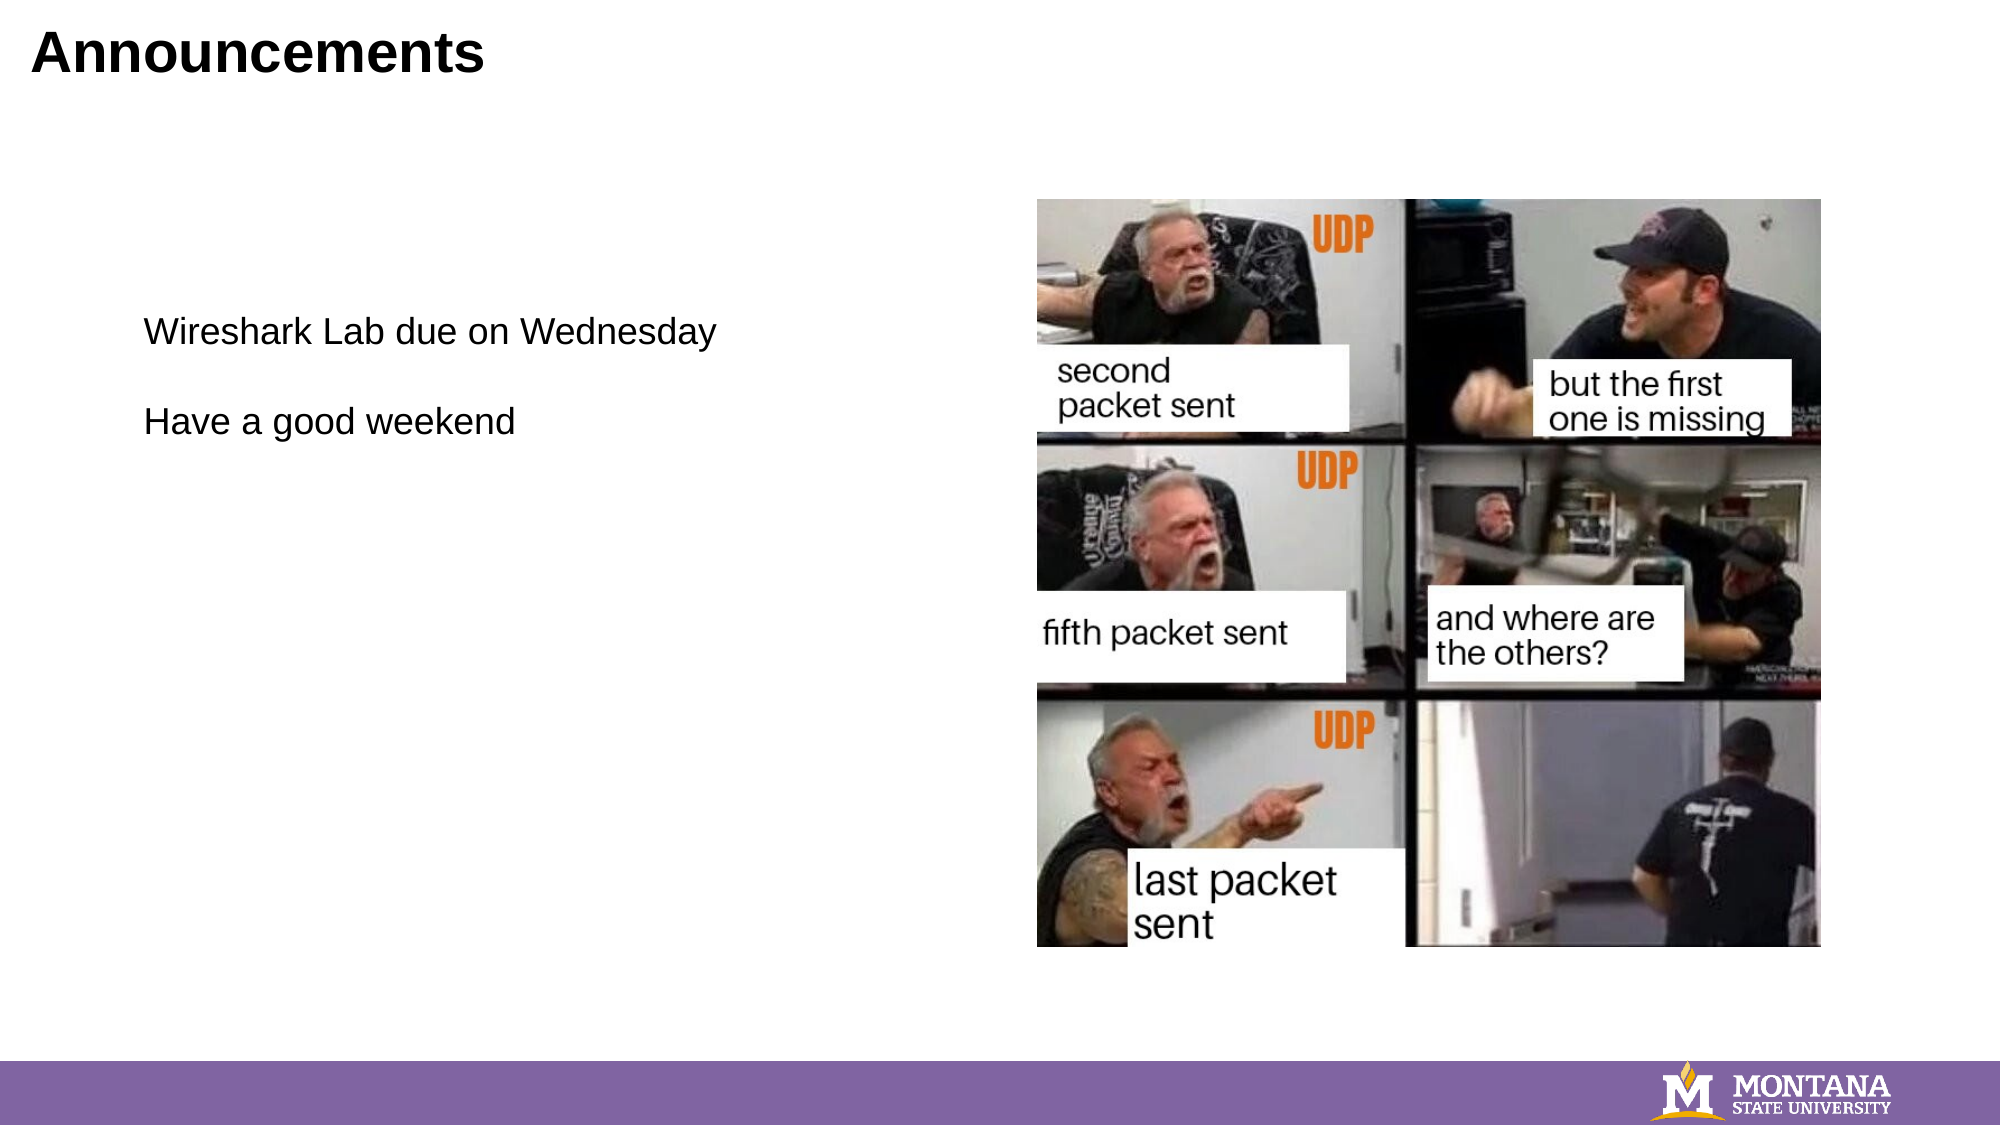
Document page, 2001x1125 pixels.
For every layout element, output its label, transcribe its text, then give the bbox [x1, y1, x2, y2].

picture [1037, 199, 1821, 948]
picture [1649, 1060, 1892, 1122]
text_box Wireshark Lab due on Wednesday Have a good weekend [128, 299, 732, 450]
text_box Announcements [15, 7, 502, 92]
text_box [1892, 1060, 2000, 1125]
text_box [0, 1060, 1647, 1125]
